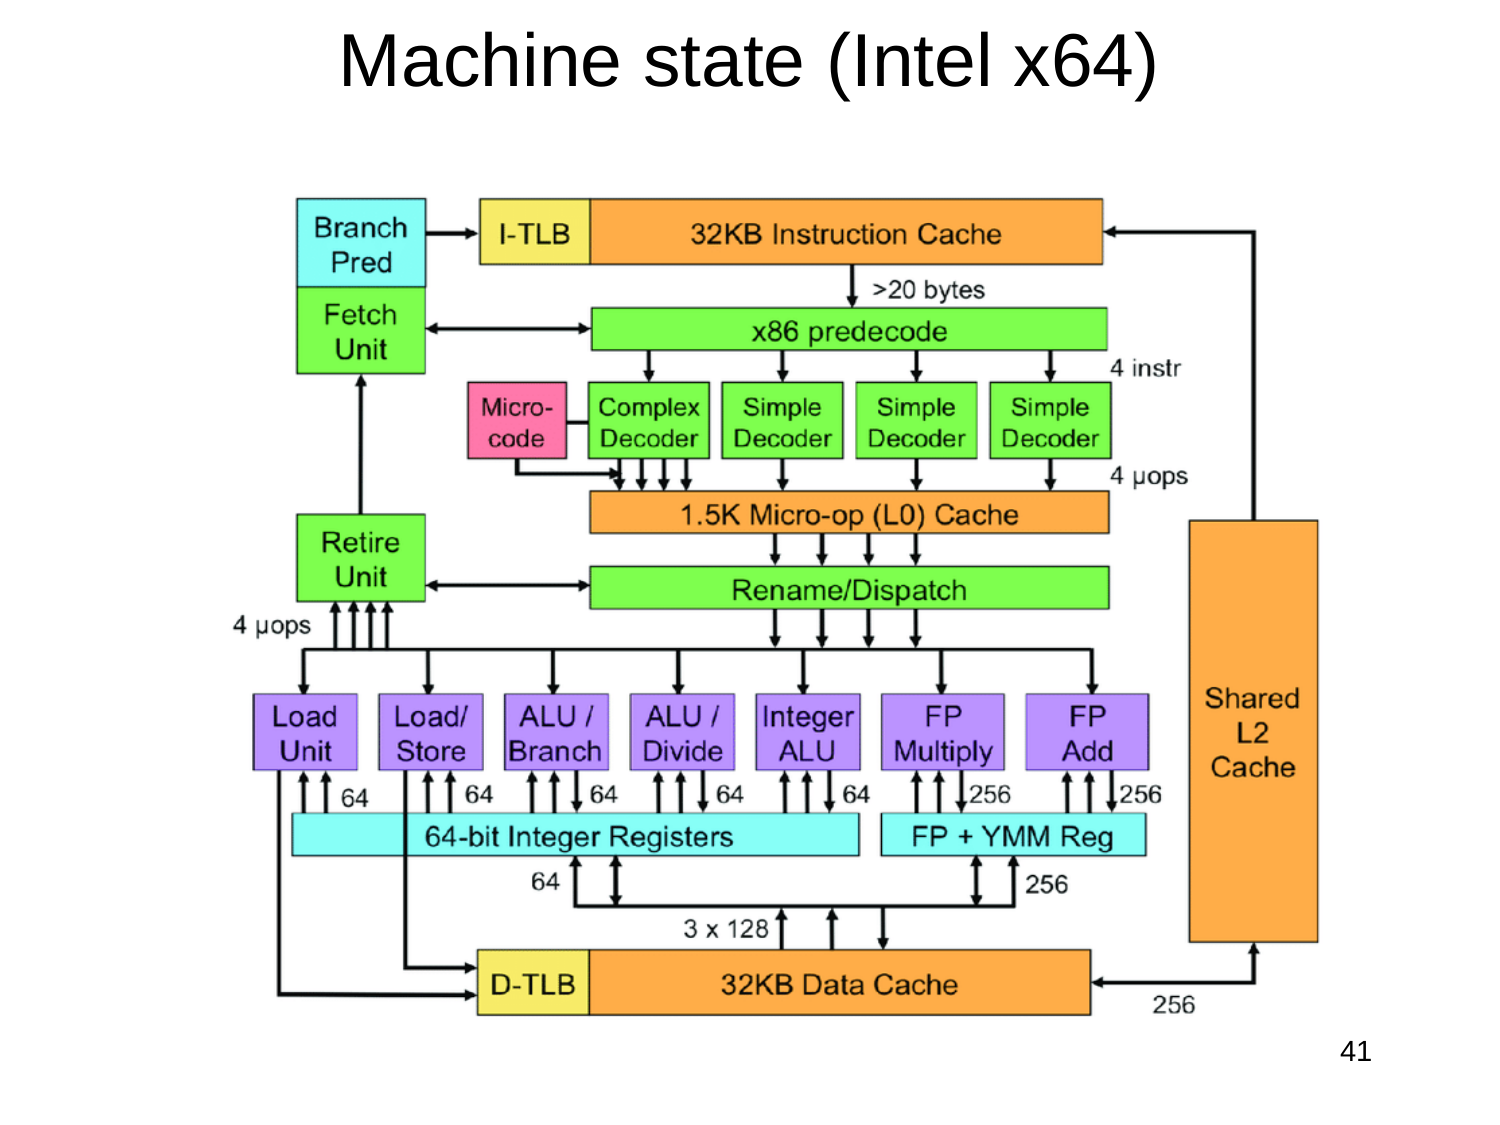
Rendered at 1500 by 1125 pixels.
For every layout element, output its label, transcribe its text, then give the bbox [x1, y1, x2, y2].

title Machine state (Intel x64) [111, 1, 1388, 126]
picture [199, 193, 1344, 1026]
slide_number 41 [1074, 1024, 1388, 1101]
